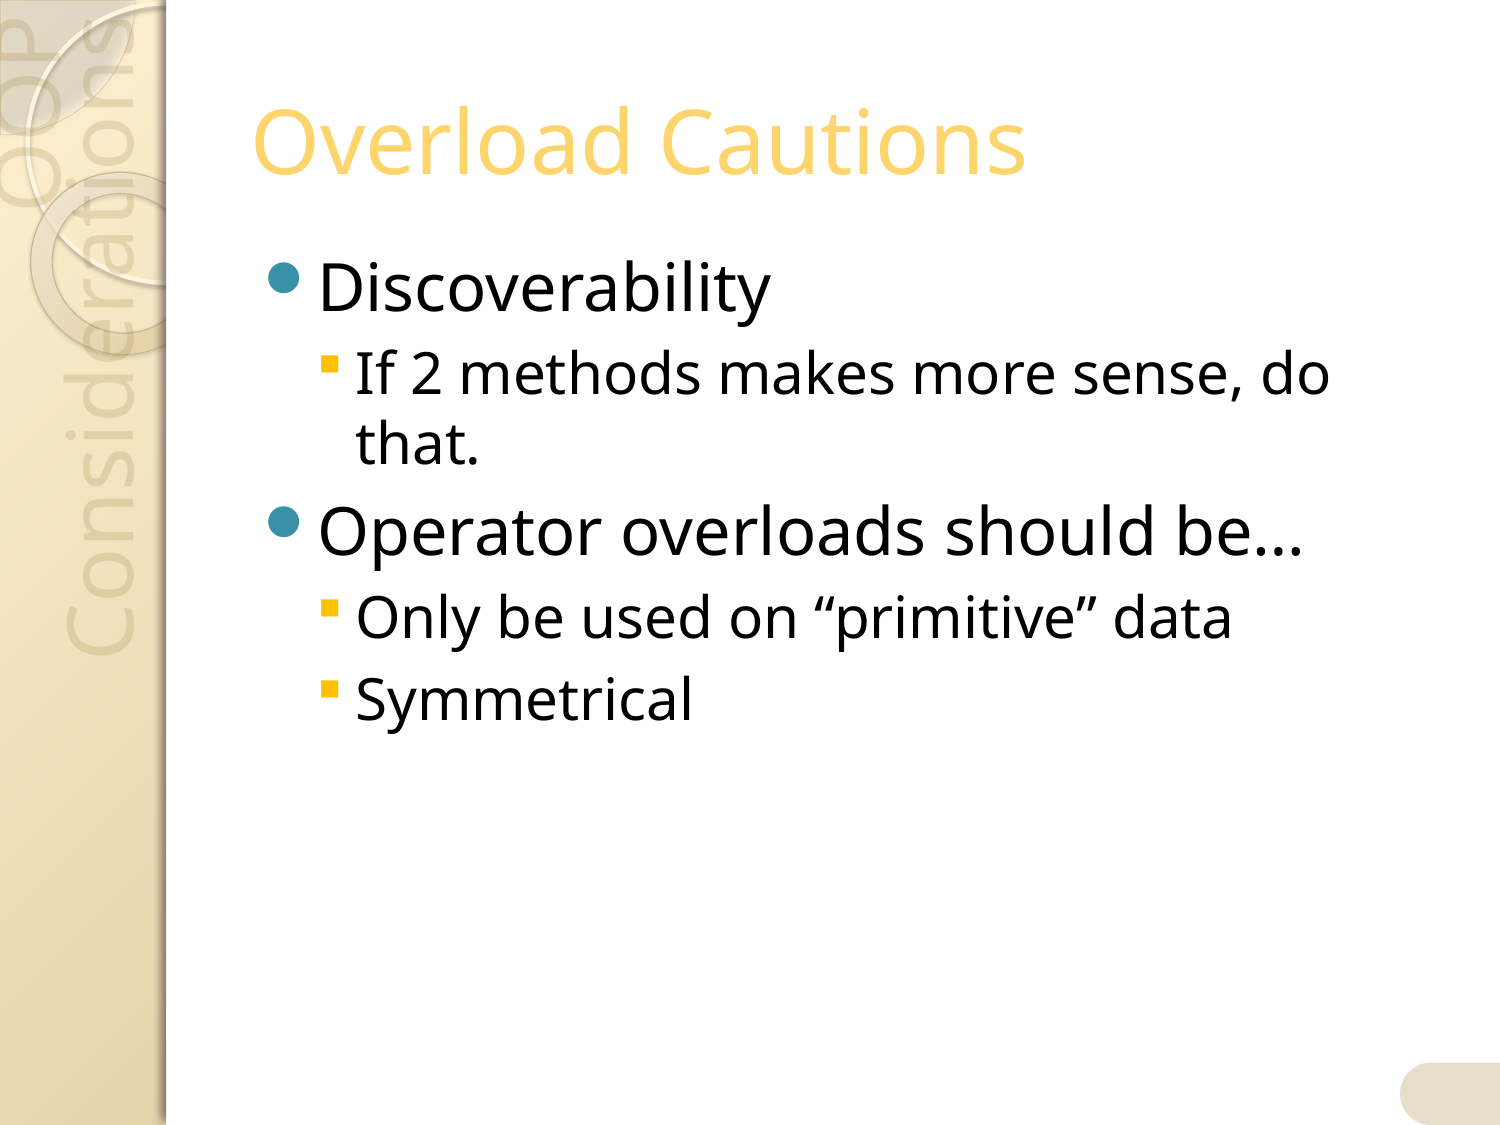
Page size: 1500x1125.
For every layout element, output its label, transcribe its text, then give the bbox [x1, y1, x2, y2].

list Discoverability If 2 methods makes more sense, do that. Operator overloads should be… Only be used on “primitive” data Symmetrical [235, 237, 1466, 1026]
title Overload Cautions [235, 45, 1466, 233]
